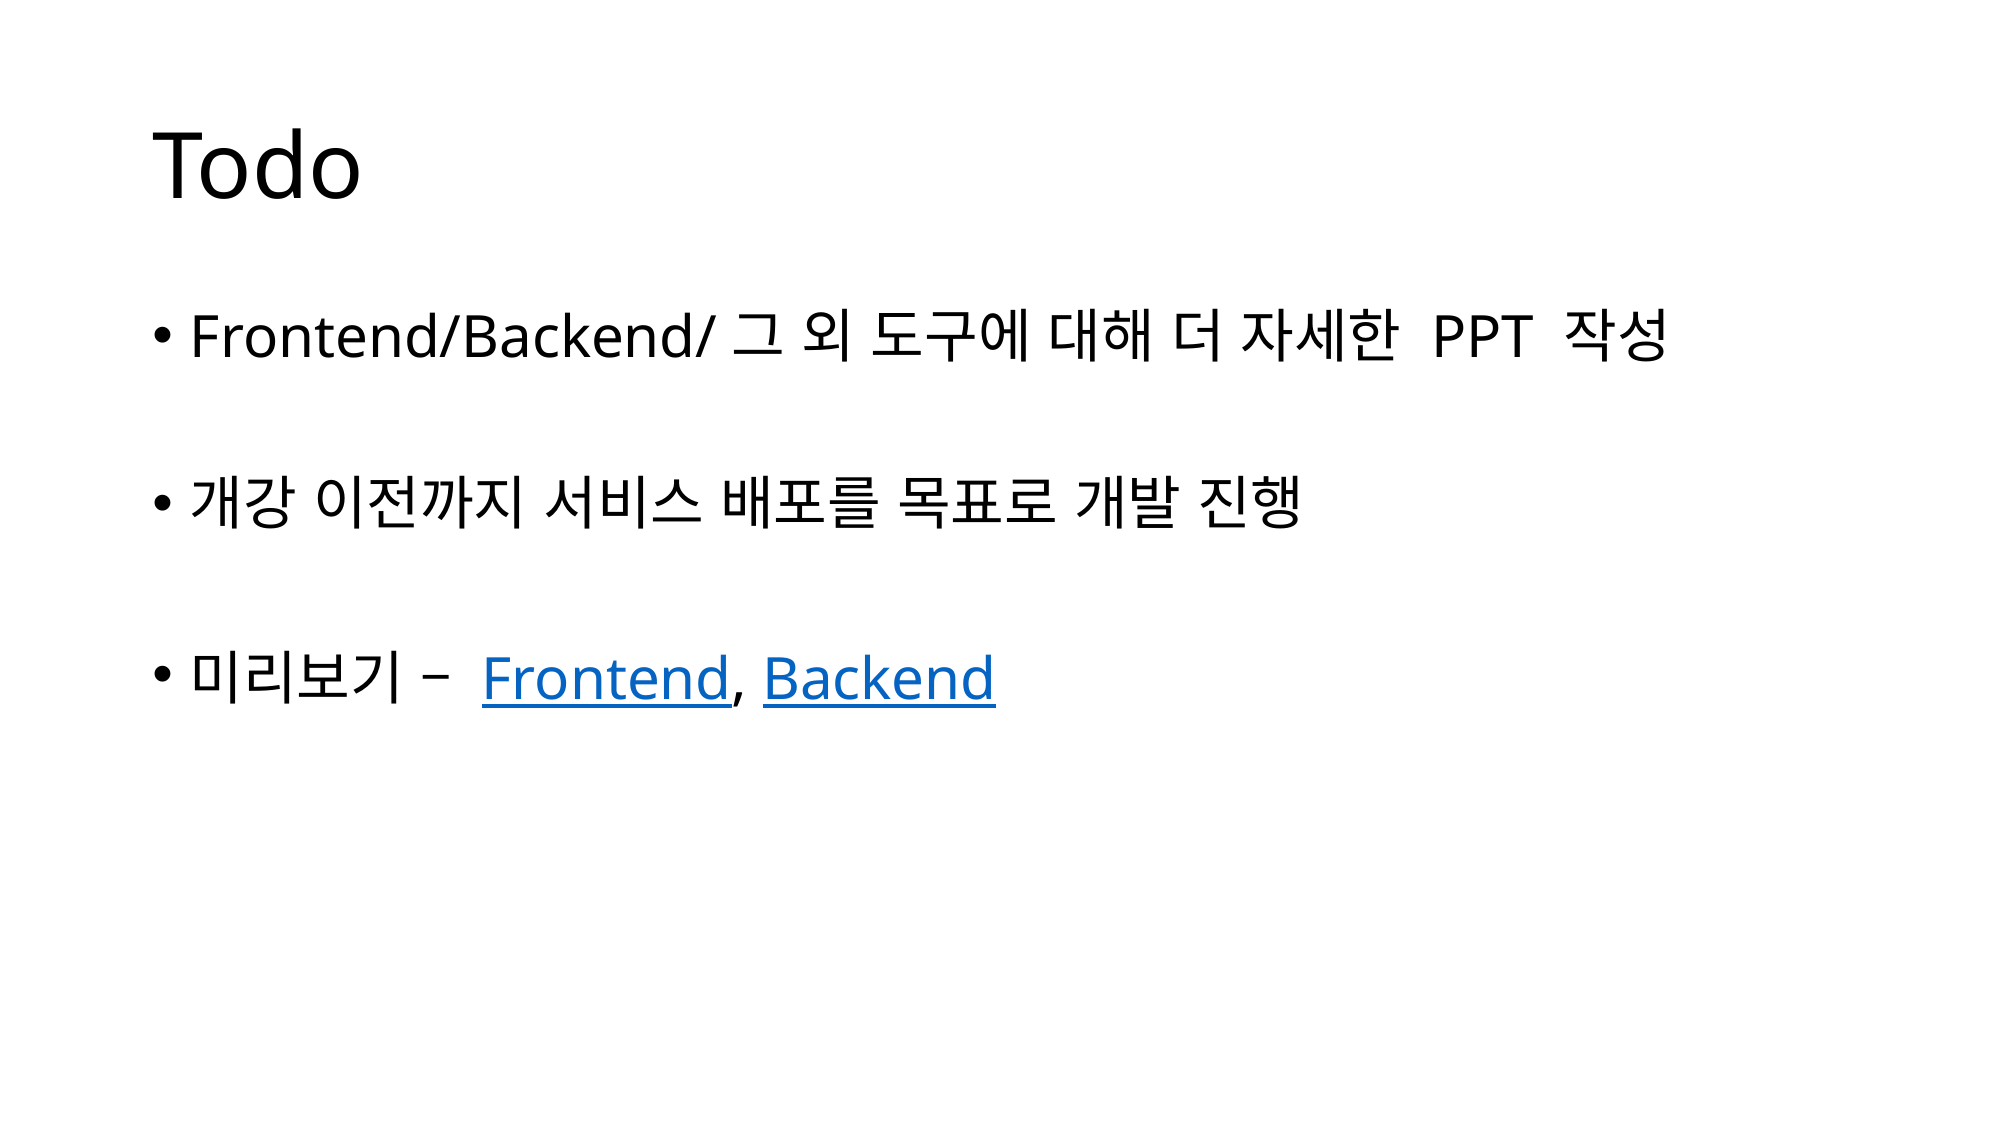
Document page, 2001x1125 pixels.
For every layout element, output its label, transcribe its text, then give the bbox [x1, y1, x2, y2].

title Todo [137, 59, 1863, 278]
list Frontend/Backend/그 외 도구에 대해 더 자세한 PPT 작성 개강 이전까지 서비스 배포를 목표로 개발 진행 미리보기 – Frontend, Backend [137, 299, 1863, 1014]
